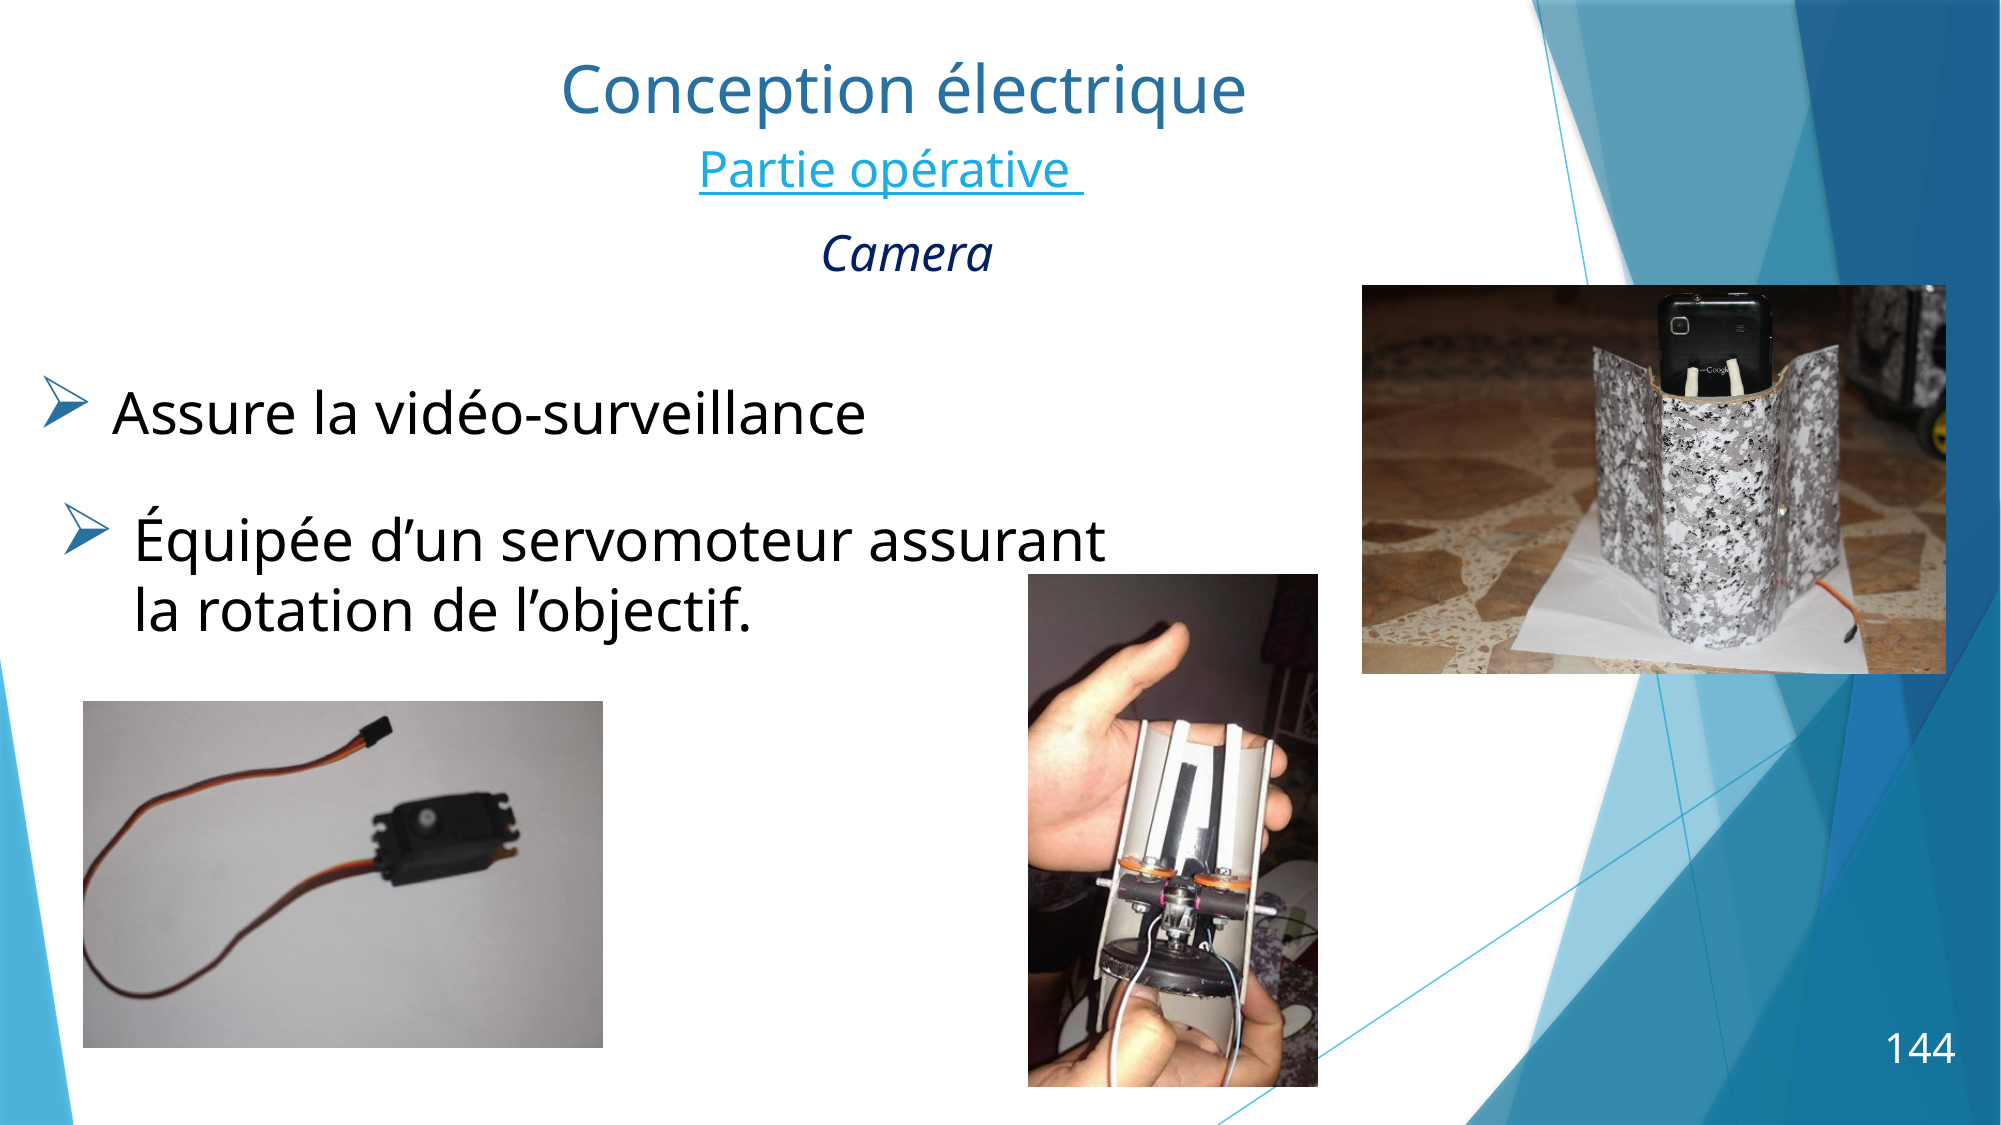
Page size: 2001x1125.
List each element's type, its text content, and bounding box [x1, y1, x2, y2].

slide_number 144 [1859, 1020, 1972, 1081]
text_box Assure la vidéo-surveillance [23, 368, 914, 454]
picture [1027, 573, 1319, 1088]
text_box Partie opérative [396, 130, 1386, 206]
text_box Conception électrique [369, 39, 1459, 134]
text_box Camera [419, 214, 1409, 289]
picture [82, 700, 604, 1048]
text_box Équipée d’un servomoteur assurant la rotation de l’objectif. [43, 496, 1131, 651]
picture [1362, 284, 1947, 675]
